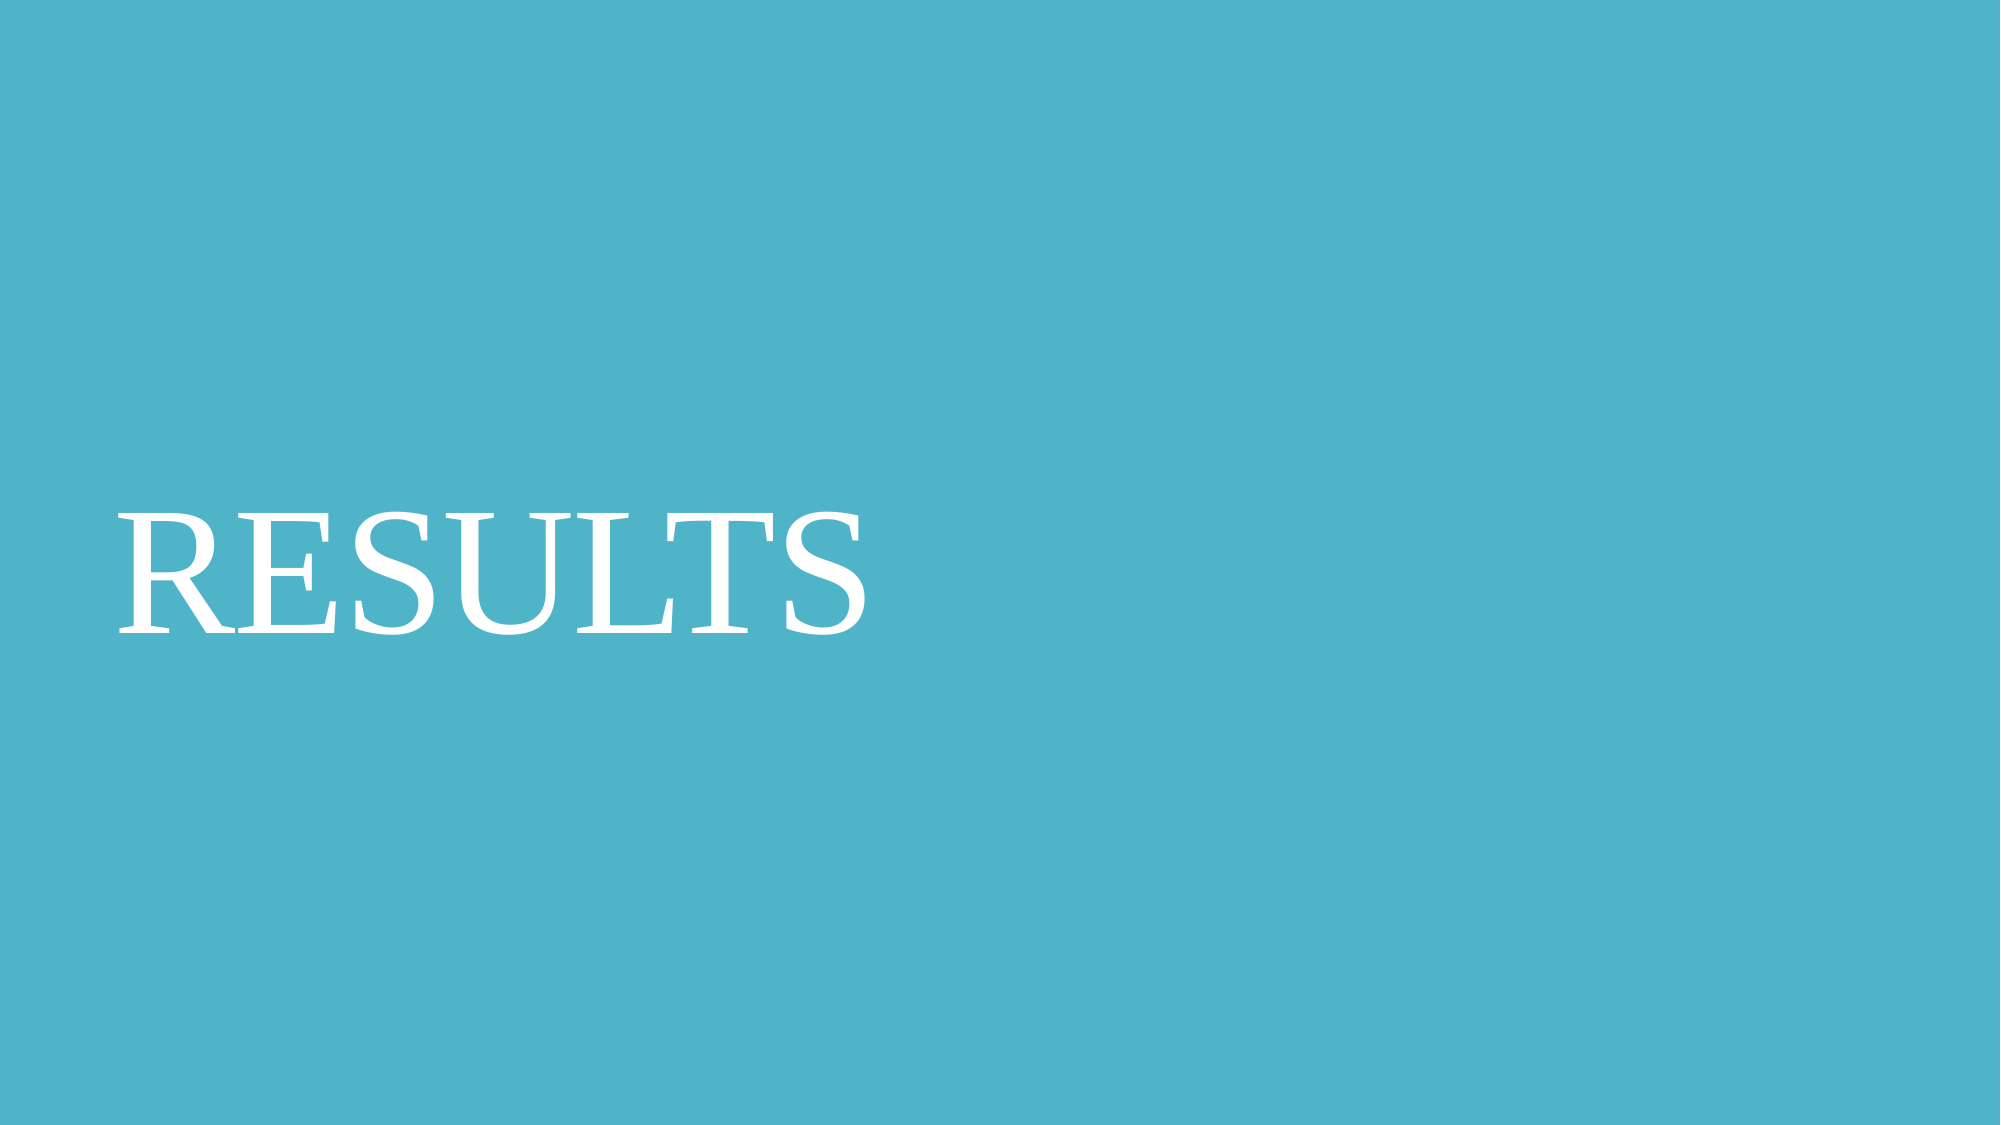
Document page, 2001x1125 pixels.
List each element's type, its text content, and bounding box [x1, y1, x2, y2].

title RESULTS [98, 126, 1868, 677]
